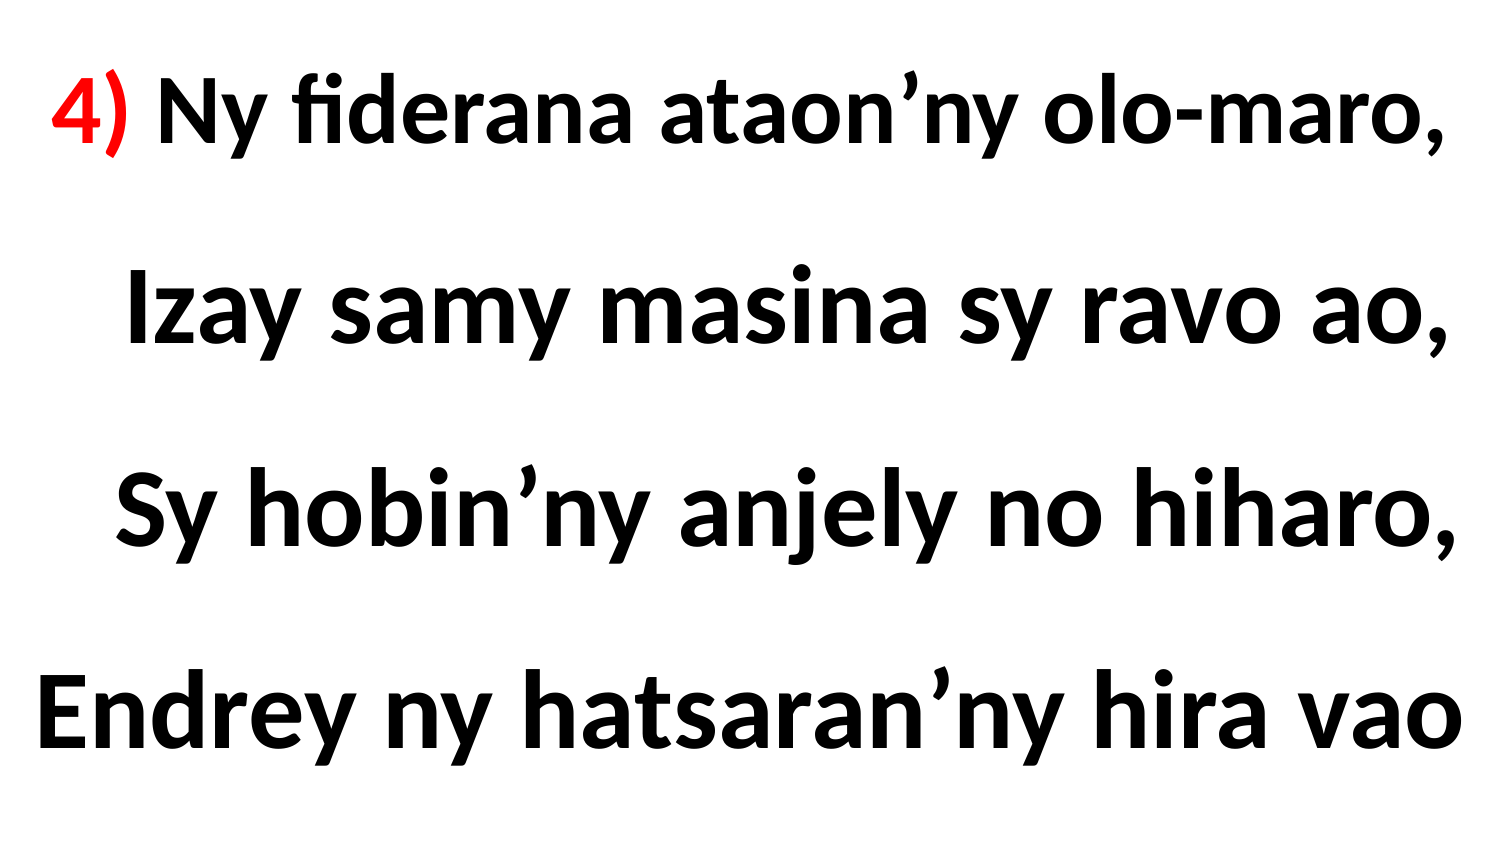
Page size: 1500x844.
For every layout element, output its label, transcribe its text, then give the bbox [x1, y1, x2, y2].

title 4) Ny fiderana ataon’ny olo-maro, Izay samy masina sy ravo ao, Sy hobin’ny anjely no hiharo, Endrey ny hatsaran’ny hira vao [0, 285, 1500, 470]
